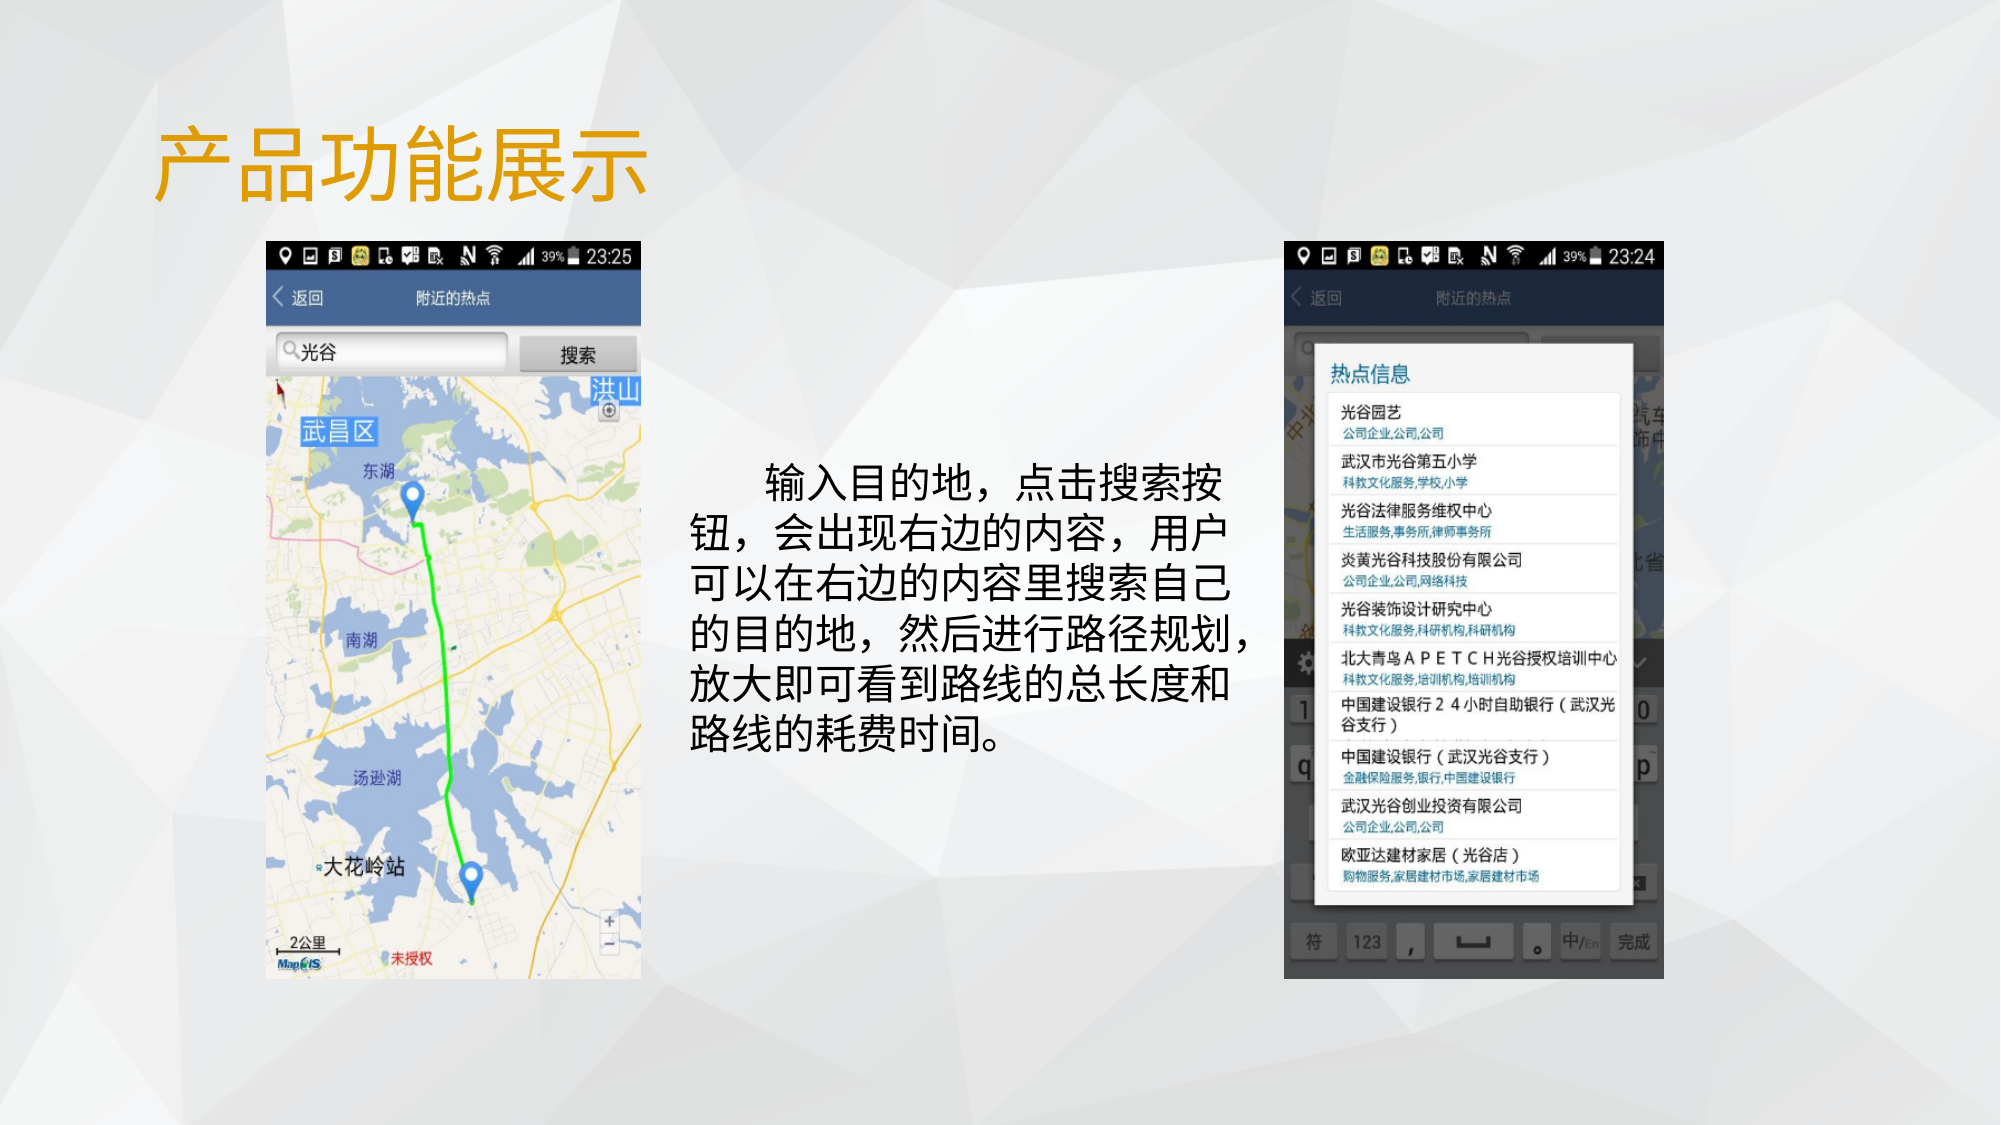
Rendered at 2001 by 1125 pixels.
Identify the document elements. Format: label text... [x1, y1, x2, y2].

picture [0, 0, 2001, 1125]
text_box 输入目的地，点击搜索按钮，会出现右边的内容，用户可以在右边的内容里搜索自己的目的地，然后进行路径规划，放大即可看到路线的总长度和路线的耗费时间。 [675, 449, 1253, 765]
text_box 产品功能展示 [137, 59, 1863, 277]
